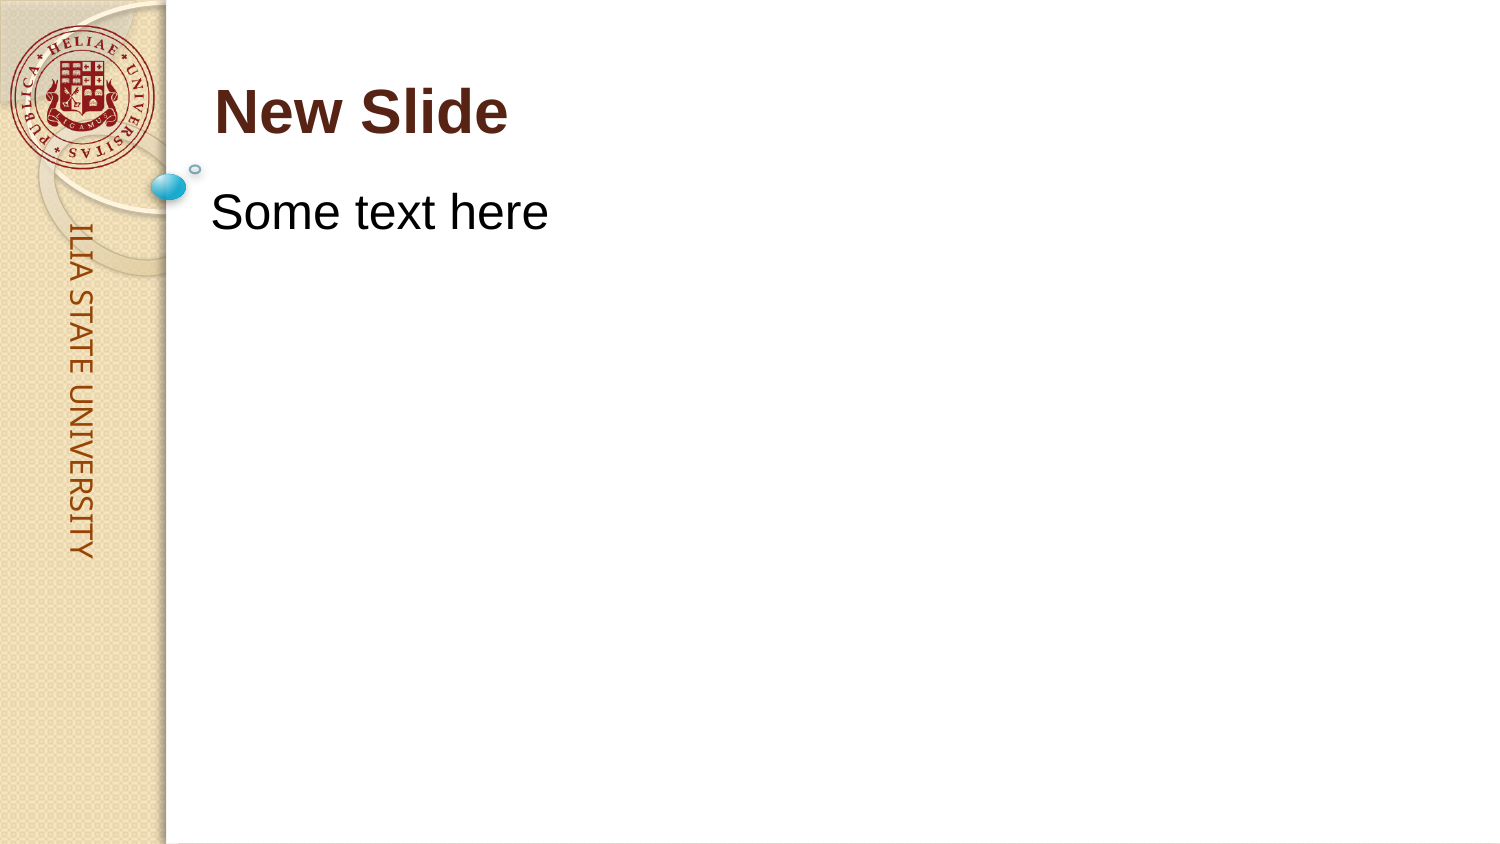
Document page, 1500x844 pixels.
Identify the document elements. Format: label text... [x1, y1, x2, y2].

title New Slide [200, 40, 1415, 154]
text_box ILIA STATE UNIVERSITY [56, 209, 110, 825]
picture [8, 22, 157, 173]
text_box Some text here [195, 171, 1463, 247]
